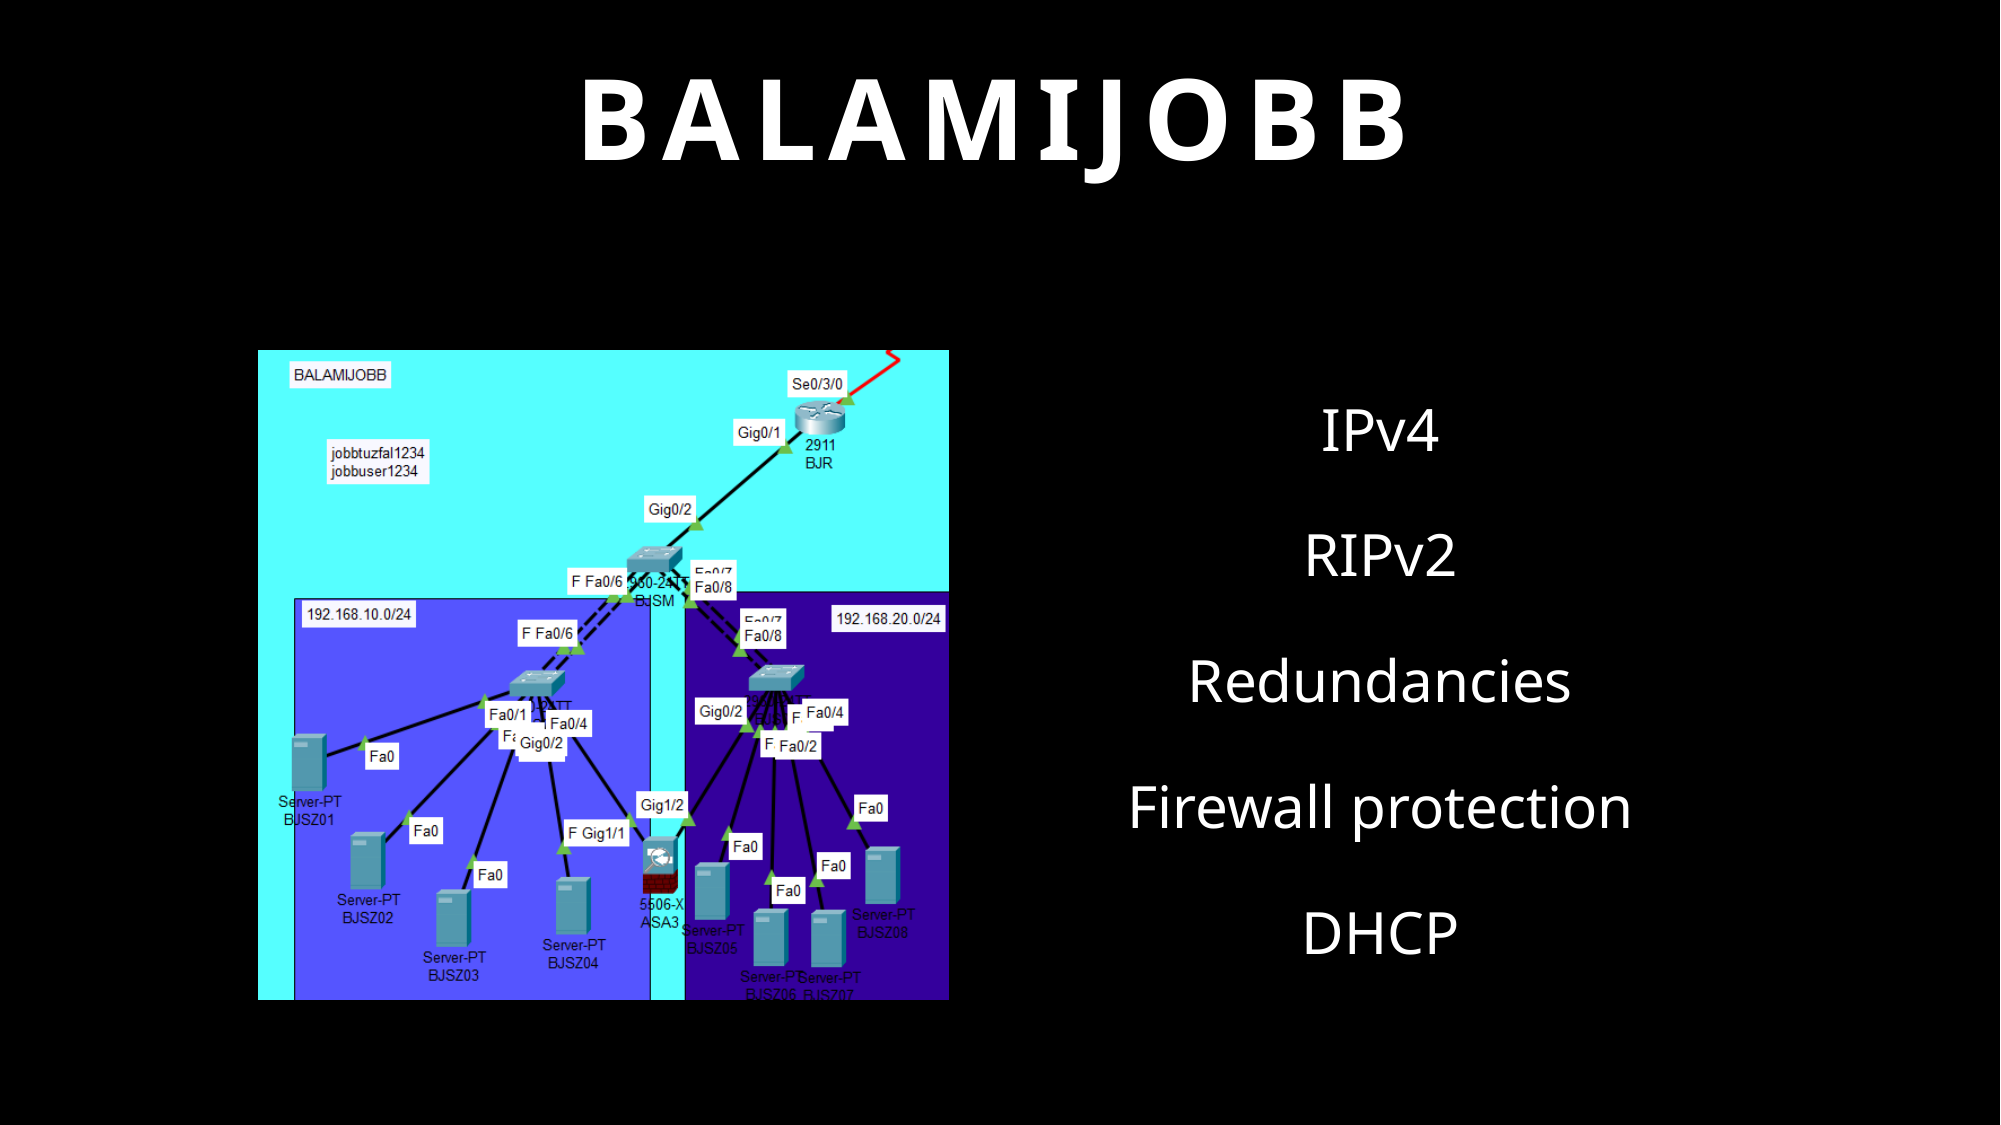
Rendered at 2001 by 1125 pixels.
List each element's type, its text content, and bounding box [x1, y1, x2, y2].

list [258, 350, 949, 1000]
title BALAMIJOBB [234, 166, 1750, 191]
list IPv4 RIPv2 Redundancies Firewall protection DHCP [1012, 350, 1749, 924]
